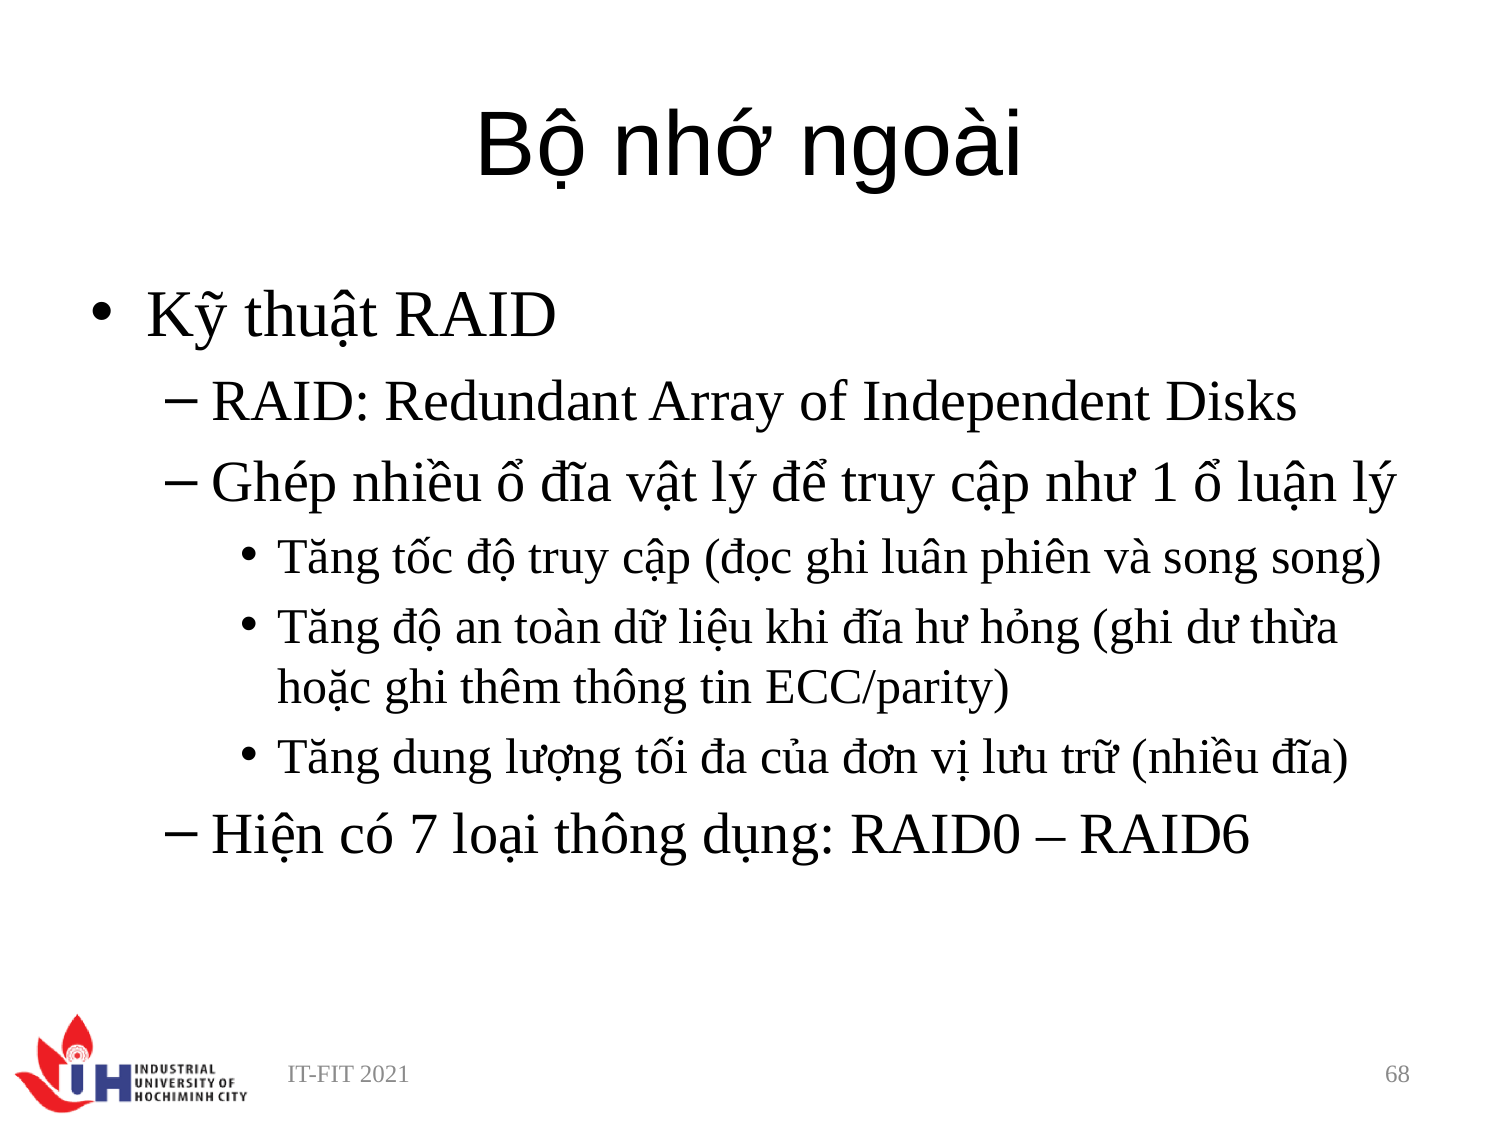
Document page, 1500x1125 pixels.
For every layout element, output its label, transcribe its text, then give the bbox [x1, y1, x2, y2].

picture [11, 1012, 250, 1115]
list Kỹ thuật RAID RAID: Redundant Array of Independent Disks Ghép nhiều ổ đĩa vật lý để truy cập như 1 ổ luận lý Tăng tốc độ truy cập (đọc ghi luân phiên và song song) Tăng độ an toàn dữ liệu khi đĩa hư hỏng (ghi dư thừa hoặc ghi thêm thông tin ECC/parity) Tăng dung lượng tối đa của đơn vị lưu trữ (nhiều đĩa) Hiện có 7 loại thông dụng: RAID0 – RAID6 [75, 262, 1425, 1005]
title Bộ nhớ ngoài [75, 45, 1425, 233]
slide_number IT-FIT 2021 [75, 1042, 425, 1103]
slide_number 68 [1074, 1042, 1425, 1103]
